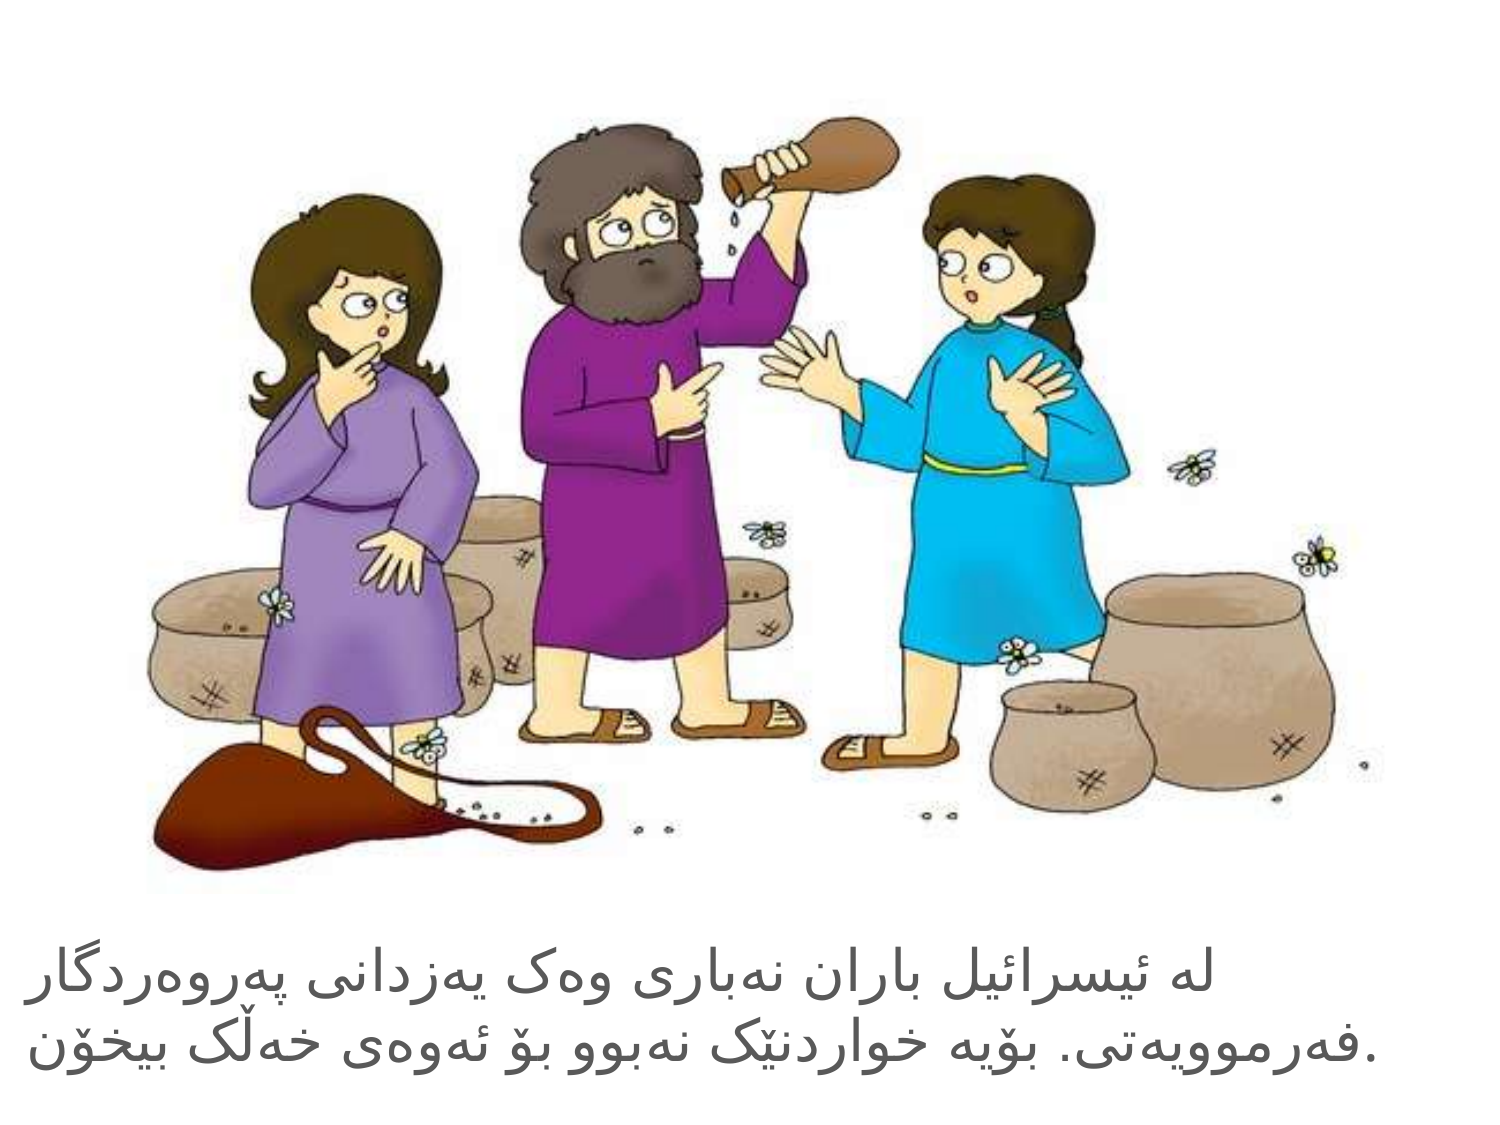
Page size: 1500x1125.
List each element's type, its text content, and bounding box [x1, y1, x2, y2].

text_box لە ئیسرائیل باران نەباری وەک یەزدانی پەروەردگار فەرموویەتی. بۆیە خواردنێک نەبوو بۆ ئەوەی خەڵک بیخۆن. [11, 925, 1483, 1081]
picture [0, 6, 1500, 894]
